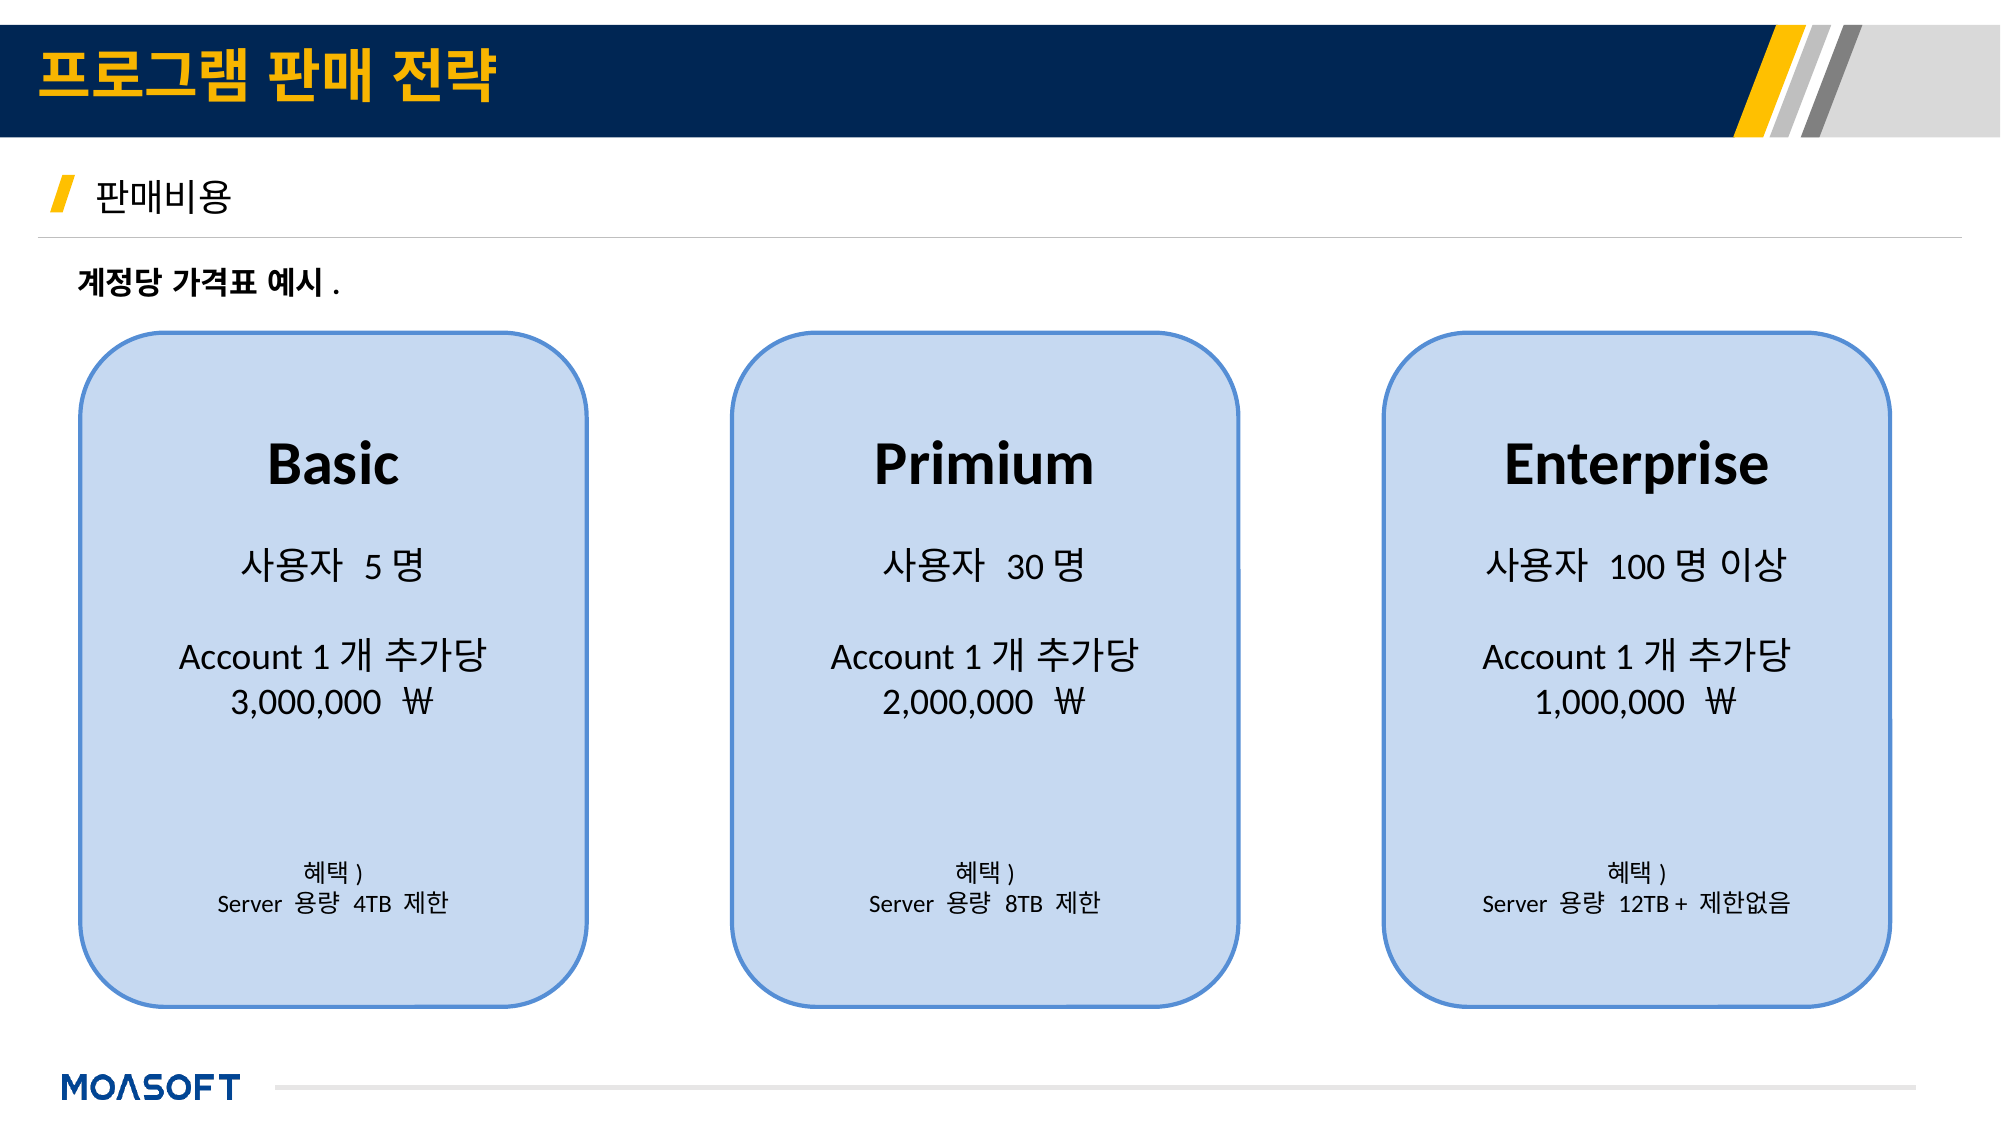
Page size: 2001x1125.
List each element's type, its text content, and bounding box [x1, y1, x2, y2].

text_box 판매비용 [80, 166, 1975, 226]
title 프로그램 판매 전략 [35, 37, 1188, 228]
text_box [48, 172, 77, 215]
text_box Primium 사용자 30명 Account 1개 추가당 2,000,000 ￦ 혜택) Server 용량 8TB 제한 [729, 330, 1241, 1009]
text_box 계정당 가격표 예시. [62, 249, 1827, 309]
picture [62, 1074, 240, 1100]
text_box Enterprise 사용자 100명 이상 Account 1개 추가당 1,000,000 ￦ 혜택) Server 용량 12TB + 제한없음 [1381, 330, 1893, 1009]
text_box Basic 사용자 5명 Account 1개 추가당 3,000,000 ￦ 혜택) Server 용량 4TB 제한 [78, 330, 589, 1009]
